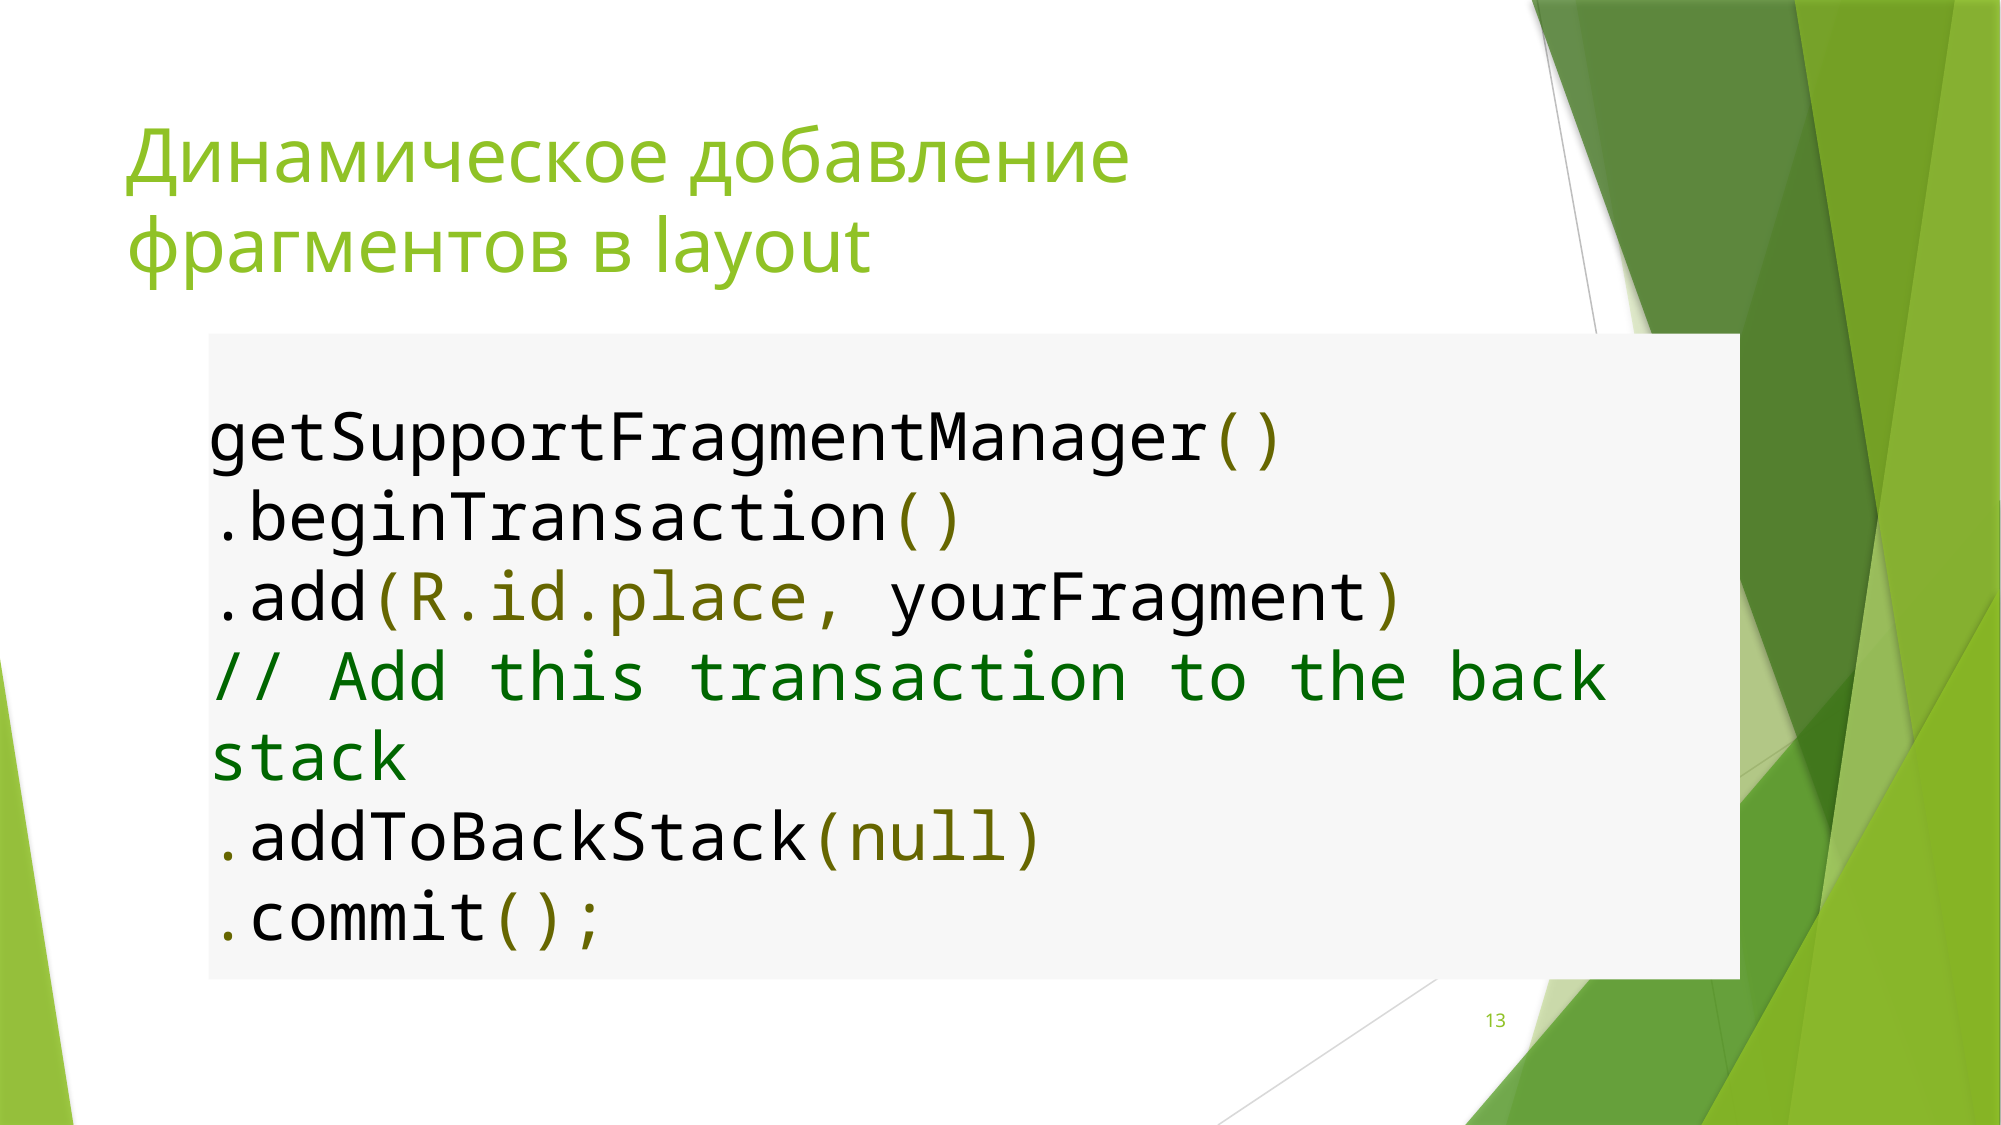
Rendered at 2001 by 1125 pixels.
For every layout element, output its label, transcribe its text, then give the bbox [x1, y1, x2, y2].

text_box getSupportFragmentManager() .beginTransaction() .add(R.id.plаce, yourFragment) // Add this transaction to the back stack .addToBackStack(null) .commit(); [208, 333, 1740, 980]
slide_number 13 [1409, 991, 1522, 1051]
title Динамическое добавление фрагментов в layout [111, 99, 1551, 317]
